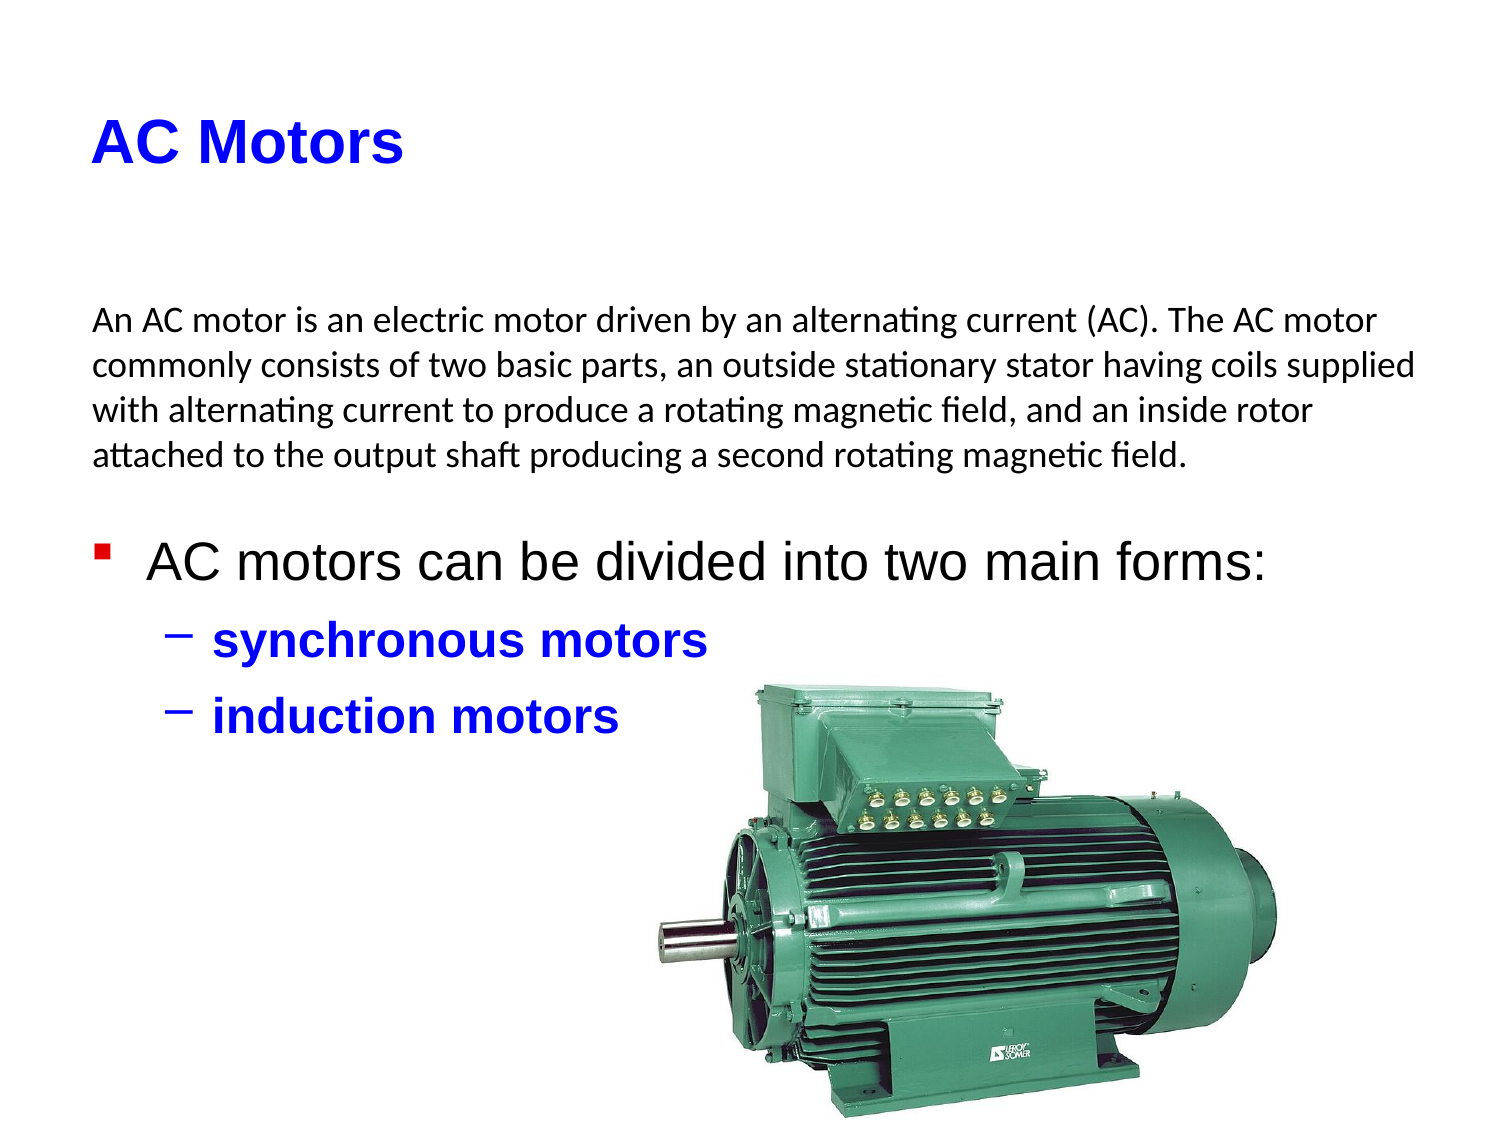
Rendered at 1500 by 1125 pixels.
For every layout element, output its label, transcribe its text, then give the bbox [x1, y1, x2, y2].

text_box AC motors can be divided into two main forms: synchronous motors induction motors [75, 512, 1463, 1000]
text_box AC Motors [74, 45, 1425, 233]
picture [648, 674, 1288, 1125]
text_box An AC motor is an electric motor driven by an alternating current (AC). The AC motor commonly consists of two basic parts, an outside stationary stator having coils supplied with alternating current to produce a rotating magnetic field, and an inside rotor attached to the output shaft producing a second rotating magnetic field. [77, 287, 1438, 483]
